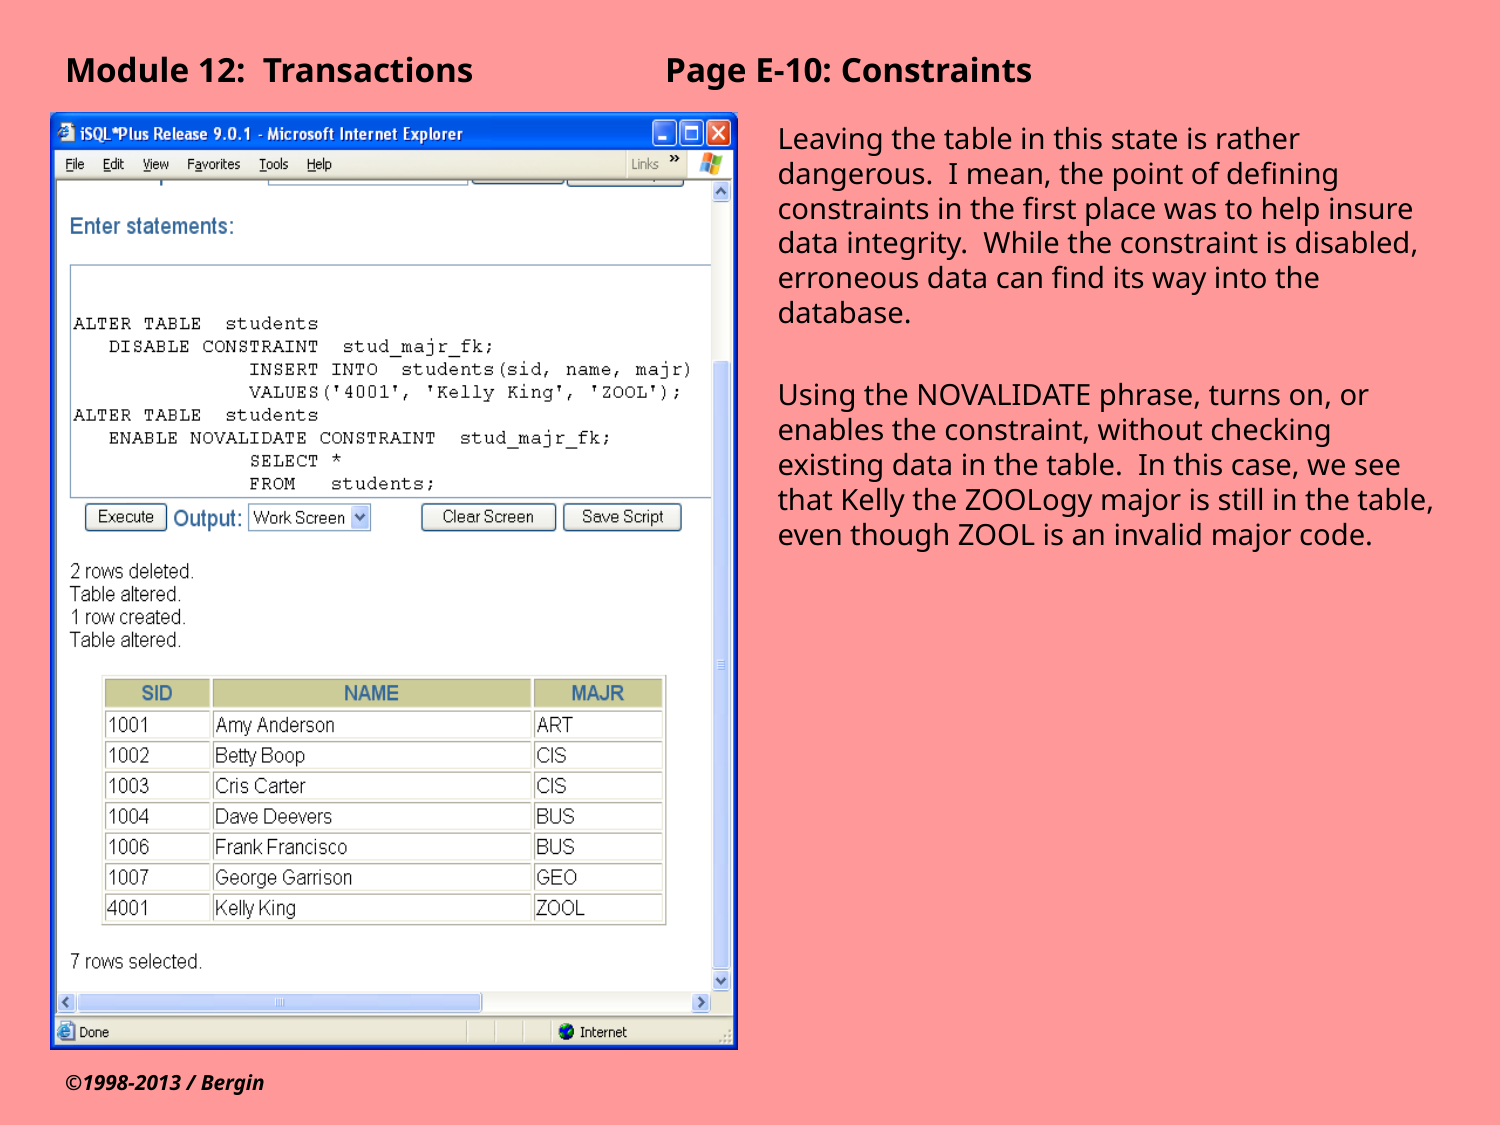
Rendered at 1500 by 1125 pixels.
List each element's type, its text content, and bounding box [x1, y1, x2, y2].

slide_number ©1998-2013 / Bergin [50, 1062, 425, 1100]
title Module 12: Transactions Page E-10: Constraints [50, 37, 1450, 100]
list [49, 112, 738, 1051]
list Leaving the table in this state is rather dangerous. I mean, the point of defining constraints in the first place was to help insure data integrity. While the constraint is disabled, erroneous data can find its way into the database. Using the NOVALIDATE phrase, turns on, or enables the constraint, without checking existing data in the table. In this case, we see that Kelly the ZOOLogy major is still in the table, even though ZOOL is an invalid major code. [762, 112, 1450, 1050]
